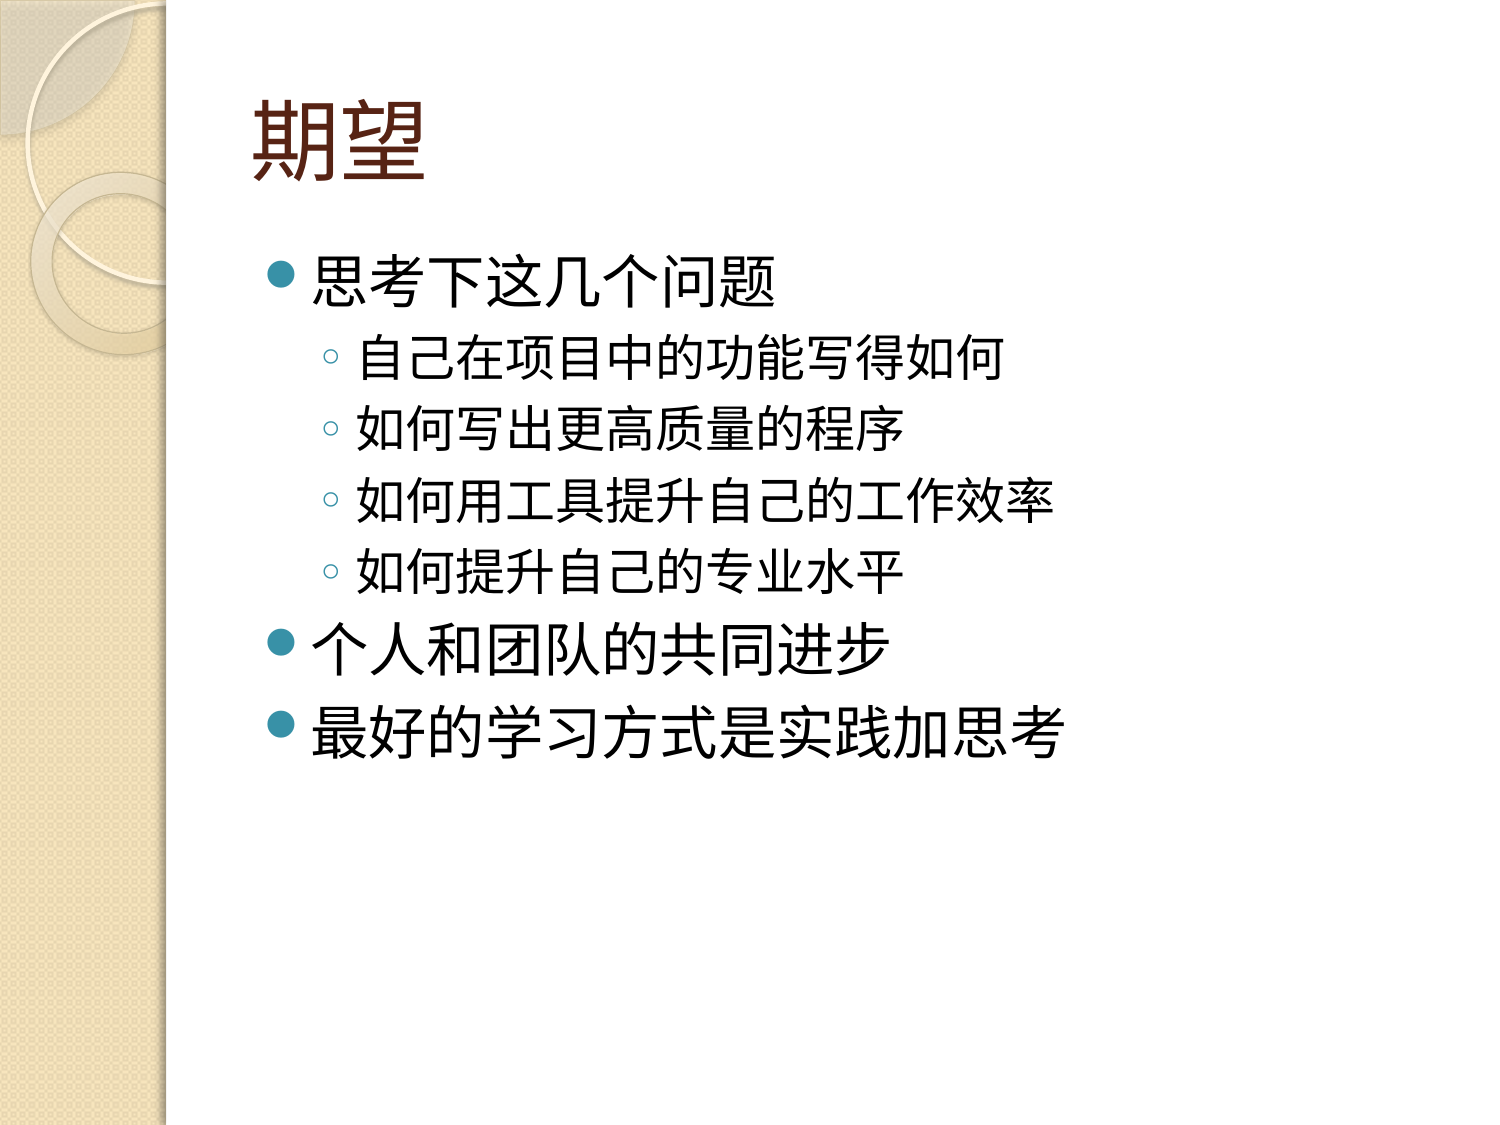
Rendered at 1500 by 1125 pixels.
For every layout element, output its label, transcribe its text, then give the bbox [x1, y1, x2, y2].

title 期望 [235, 45, 1466, 233]
list 思考下这几个问题 自己在项目中的功能写得如何 如何写出更高质量的程序 如何用工具提升自己的工作效率 如何提升自己的专业水平 个人和团队的共同进步 最好的学习方式是实践加思考 [235, 237, 1466, 1025]
